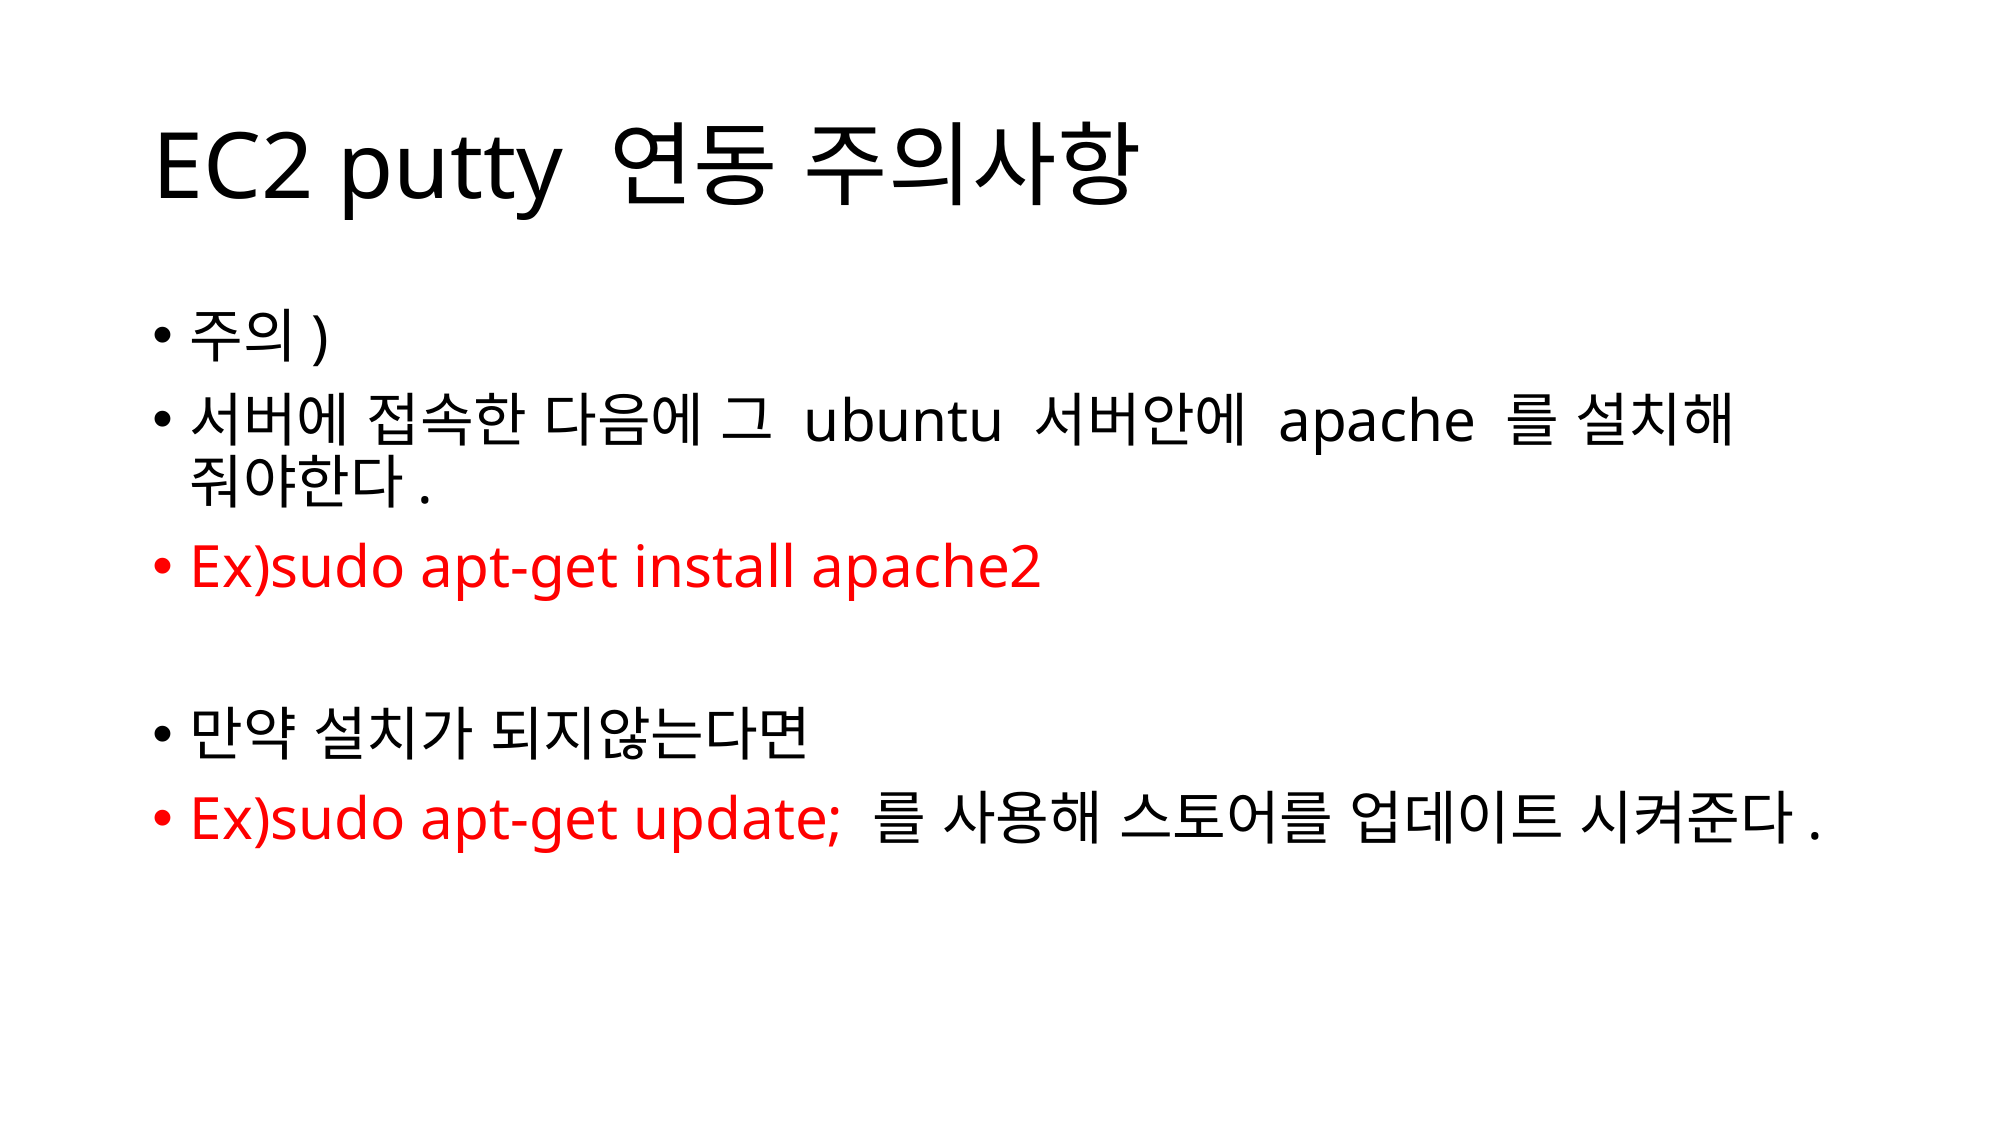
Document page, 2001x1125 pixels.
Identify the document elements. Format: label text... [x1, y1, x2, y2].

list 주의) 서버에 접속한 다음에 그 ubuntu 서버안에 apache 를 설치해 줘야한다. Ex)sudo apt-get install apache2 만약 설치가 되지않는다면 Ex)sudo apt-get update; 를 사용해 스토어를 업데이트 시켜준다. [137, 299, 1863, 1014]
title EC2 putty 연동 주의사항 [137, 59, 1863, 278]
